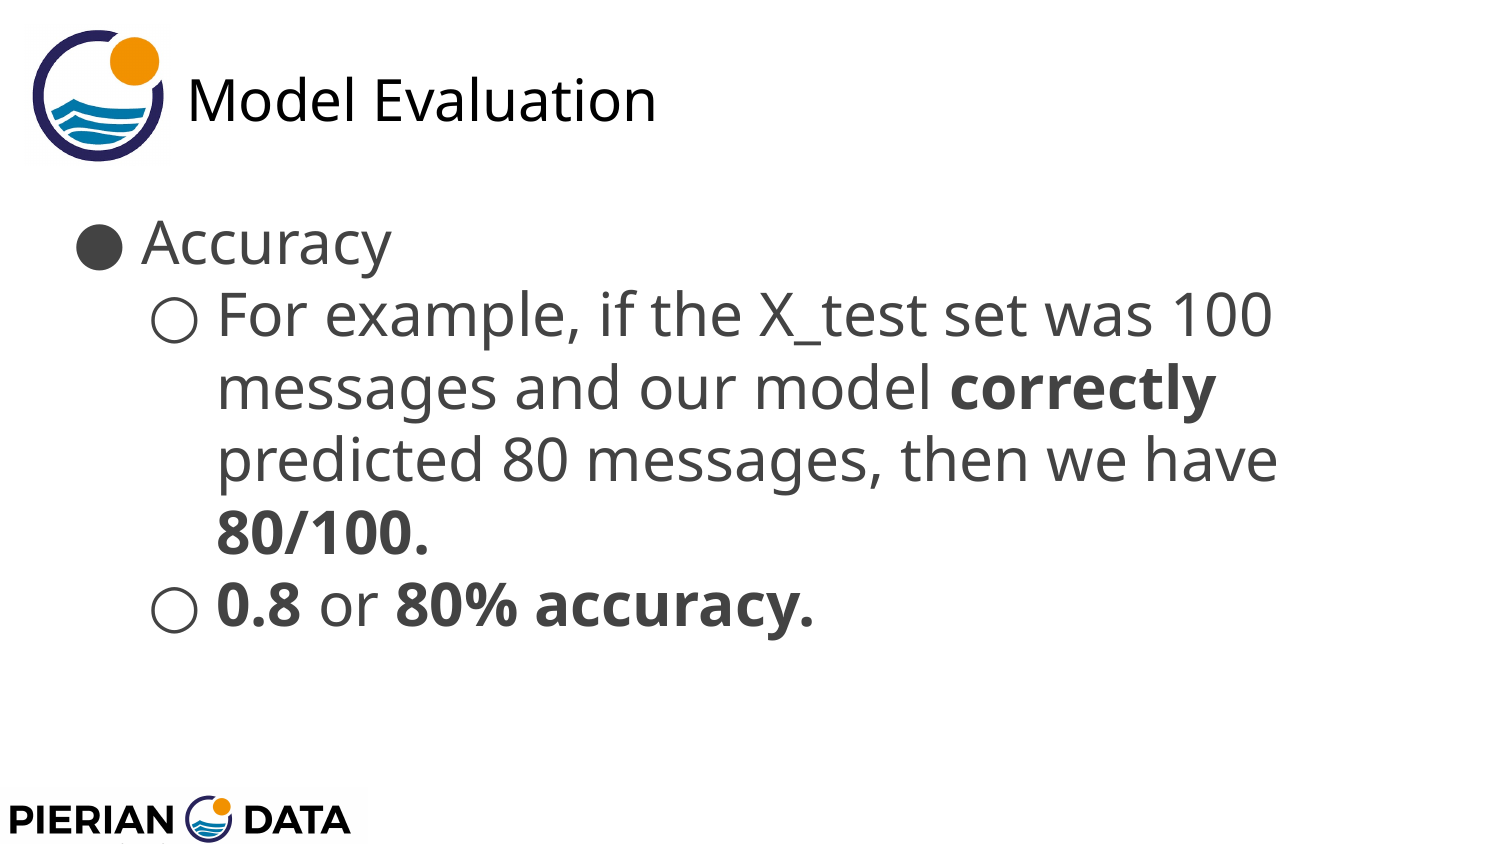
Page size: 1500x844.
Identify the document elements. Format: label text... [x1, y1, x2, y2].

picture [24, 24, 172, 167]
list Accuracy For example, if the X_test set was 100 messages and our model correctly predicted 80 messages, then we have 80/100. 0.8 or 80% accuracy. [51, 189, 1476, 750]
picture [0, 787, 368, 844]
title Model Evaluation [176, 48, 1449, 143]
